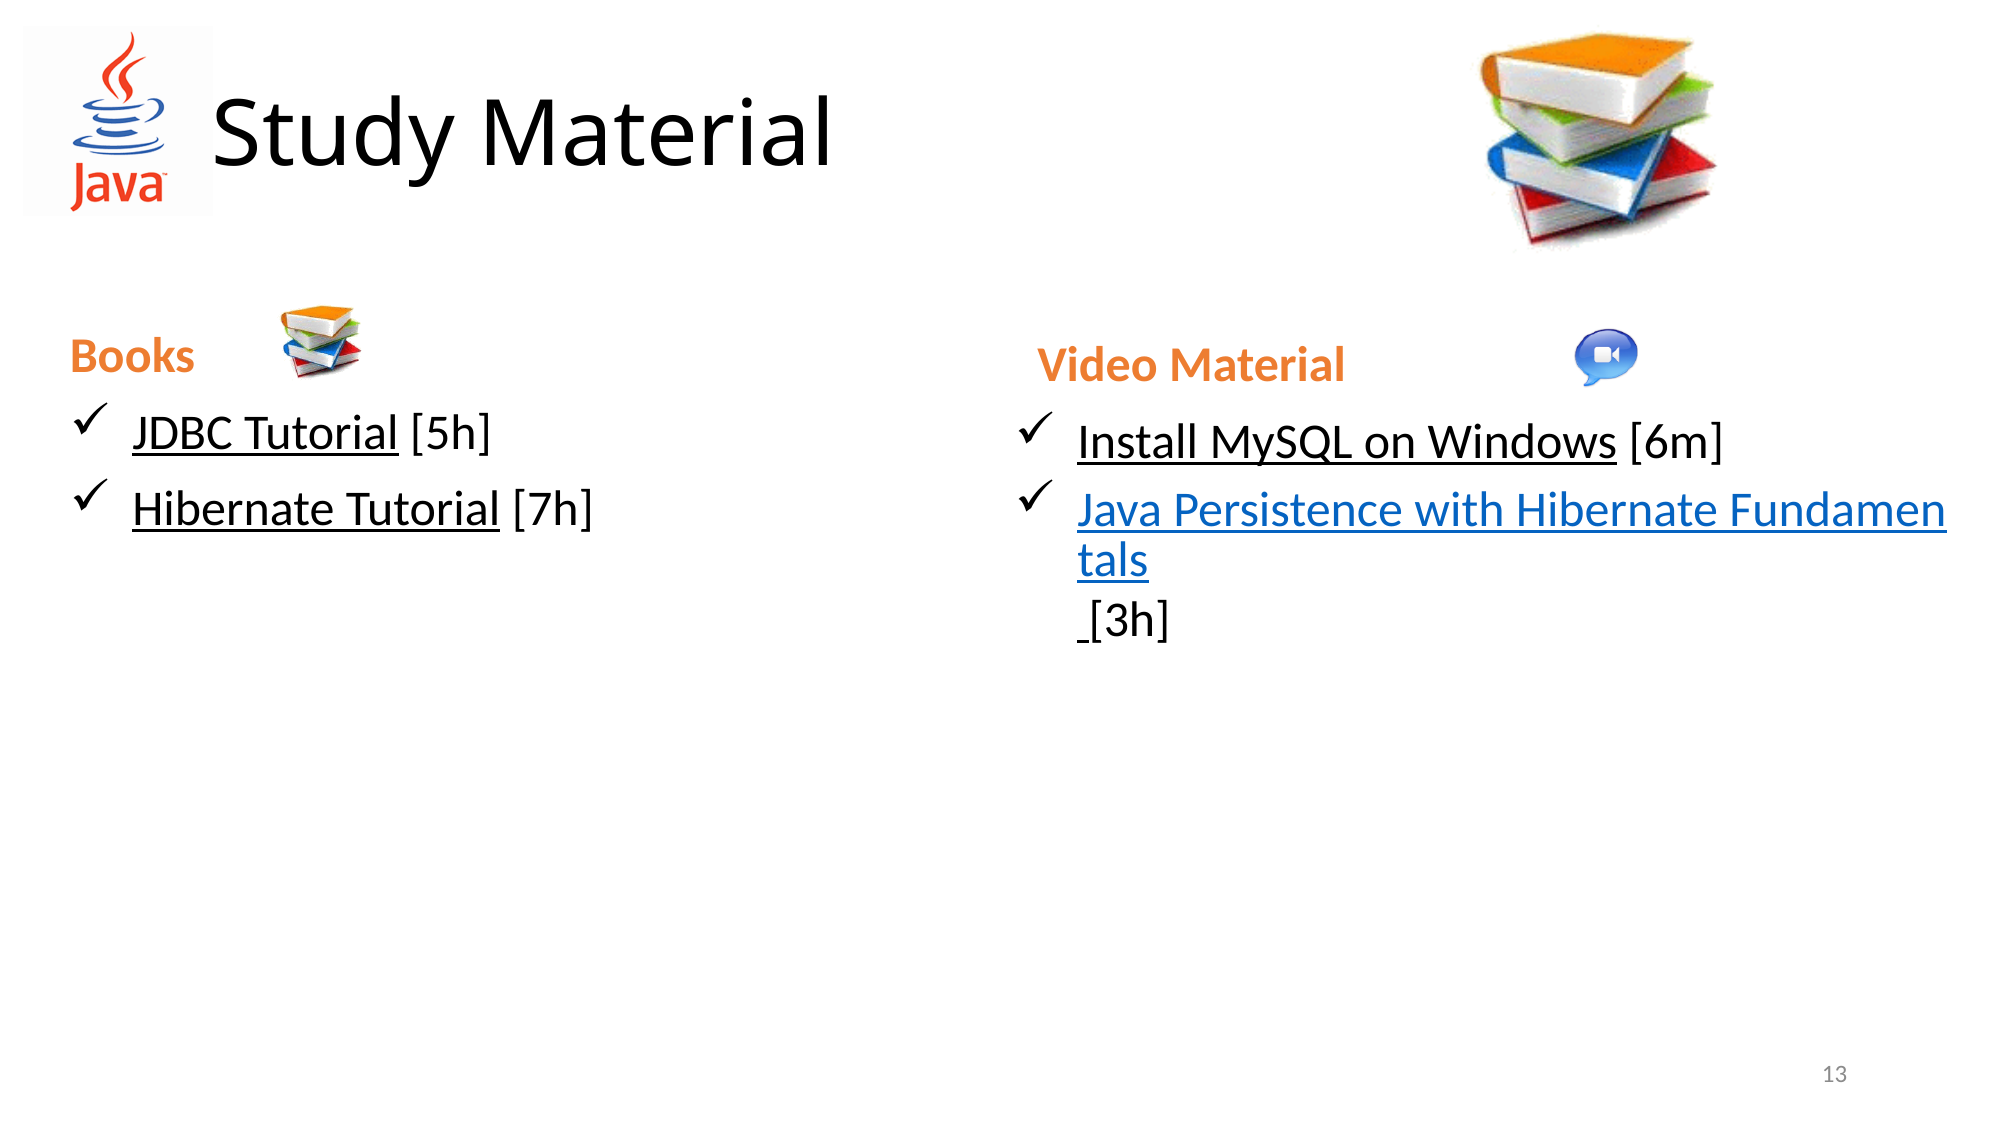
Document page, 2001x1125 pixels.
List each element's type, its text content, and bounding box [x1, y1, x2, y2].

slide_number 13 [1412, 1042, 1863, 1103]
picture [272, 292, 370, 390]
title Study Material [196, 25, 1456, 246]
text_box Books JDBC Tutorial [5h] Hibernate Tutorial [7h] [55, 315, 876, 620]
picture [1456, 0, 1743, 282]
picture [1573, 324, 1638, 389]
text_box [86, 292, 1945, 938]
picture [23, 26, 213, 216]
text_box Video Material Install MySQL on Windows [6m] Java Persistence with Hibernate Fundamentals [3h] [999, 324, 1977, 673]
